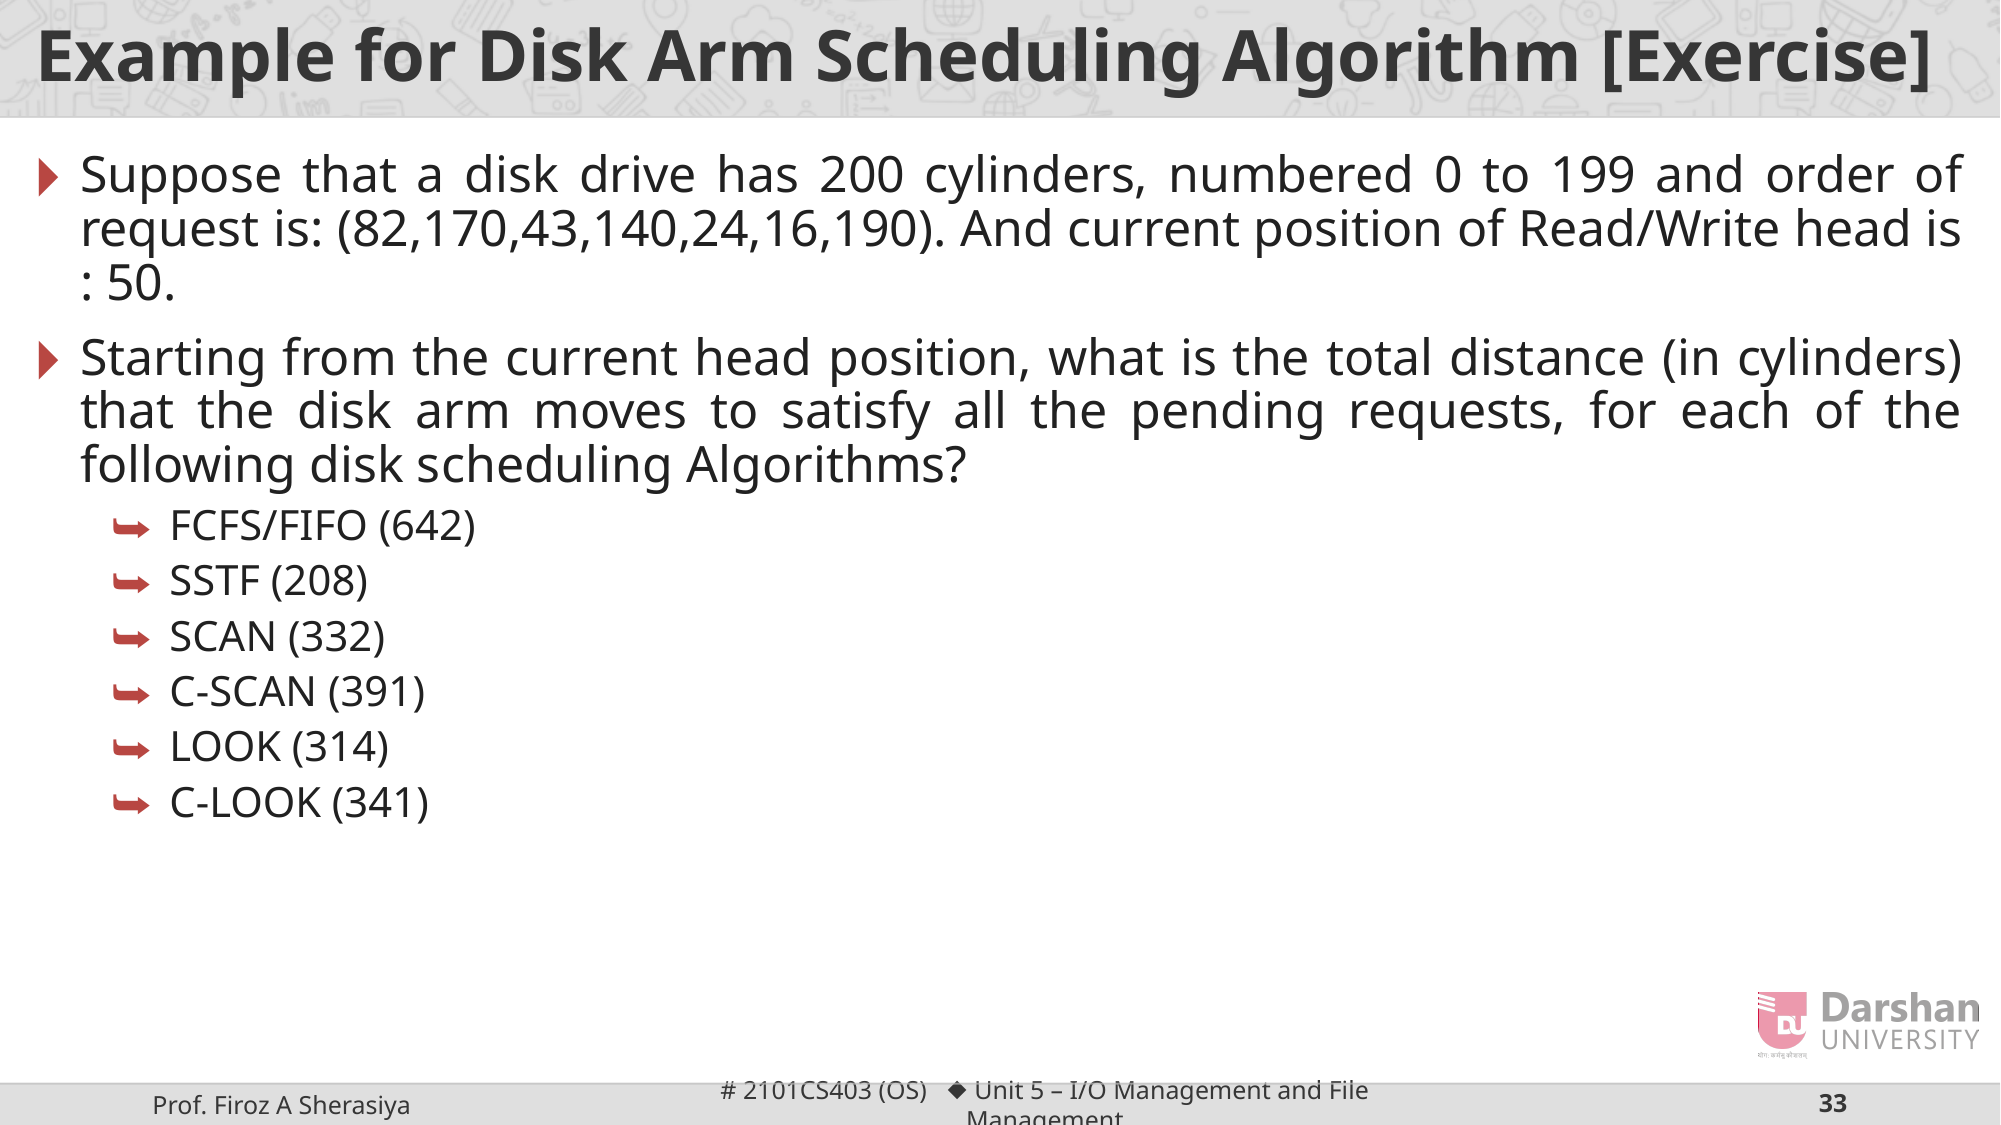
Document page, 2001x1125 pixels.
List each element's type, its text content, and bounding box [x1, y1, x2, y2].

title Example for Disk Arm Scheduling Algorithm [Exercise] [0, 0, 2000, 117]
list Suppose that a disk drive has 200 cylinders, numbered 0 to 199 and order of request is: (82,170,43,140,24,16,190). And current position of Read/Write head is : 50. Starting from the current head position, what is the total distance (in cylinders) that the disk arm moves to satisfy all the pending requests, for each of the following disk scheduling Algorithms? FCFS/FIFO (642) SSTF (208) SCAN (332) C-SCAN (391) LOOK (314) C-LOOK (341) [21, 141, 1979, 1059]
